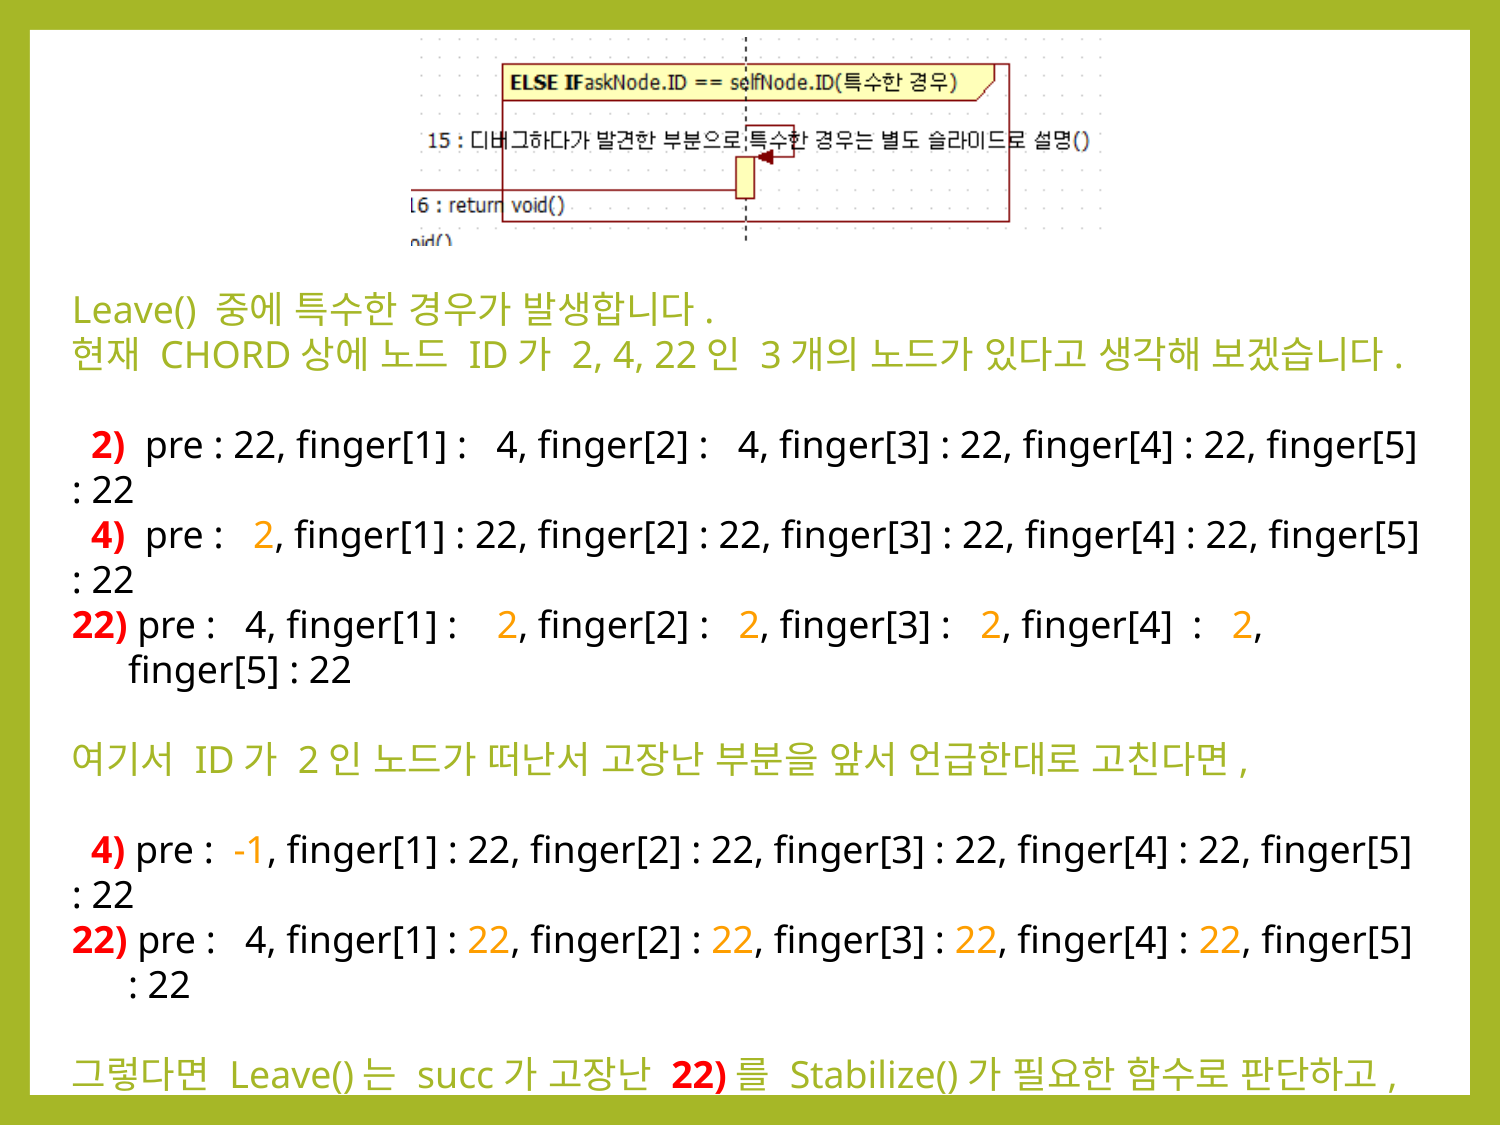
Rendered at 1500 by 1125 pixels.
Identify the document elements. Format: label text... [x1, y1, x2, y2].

text_box Leave() 중에 특수한 경우가 발생합니다. 현재 CHORD상에 노드 ID가 2, 4, 22인 3개의 노드가 있다고 생각해 보겠습니다. 2) pre : 22, finger[1] : 4, finger[2] : 4, finger[3] : 22, finger[4] : 22, finger[5] : 22 4) pre : 2, finger[1] : 22, finger[2] : 22, finger[3] : 22, finger[4] : 22, finger[5] : 22 22) pre : 4, finger[1] : 2, finger[2] : 2, finger[3] : 2, finger[4] : 2, finger[5] : 22 여기서 ID가 2인 노드가 떠난서 고장난 부분을 앞서 언급한대로 고친다면, 4) pre : -1, finger[1] : 22, finger[2] : 22, finger[3] : 22, finger[4] : 22, finger[5] : 22 22) pre : 4, finger[1] : 22, finger[2] : 22, finger[3] : 22, finger[4] : 22, finger[5] : 22 그렇다면 Leave()는 succ가 고장난 22)를 Stabilize()가 필요한 함수로 판단하고, 이때 오류가 발생합니다. 이건 직접 설명하는 것보단 이 경우로 디버그 해본다면 왜 그런지 알 수 있습니다. 이때 notify가 askNode.ID == selfNode.ID인 경우로 알아낼 수 있으며 notify()에서 이를 바르게 설정하는 부분을 추가했습니다. [57, 278, 1437, 1125]
picture [411, 37, 1118, 247]
